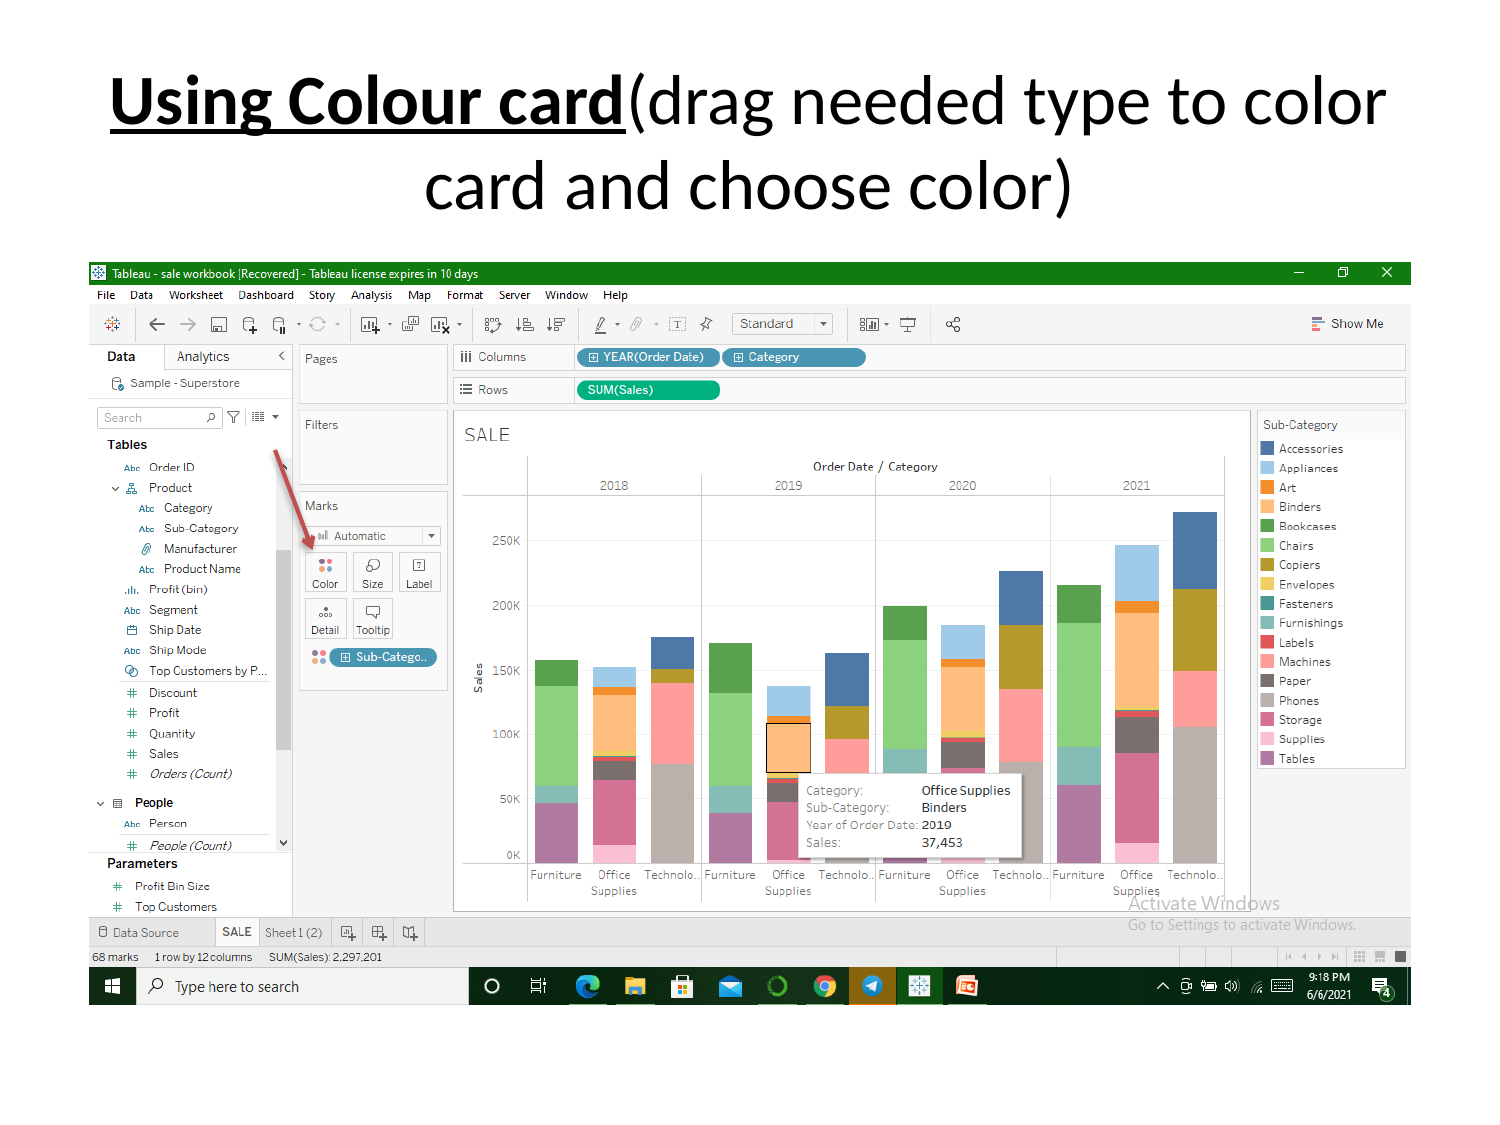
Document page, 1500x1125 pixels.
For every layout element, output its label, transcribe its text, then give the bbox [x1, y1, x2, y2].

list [89, 262, 1411, 1006]
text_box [243, 480, 344, 519]
title Using Colour card(drag needed type to color card and choose color) [75, 45, 1425, 233]
